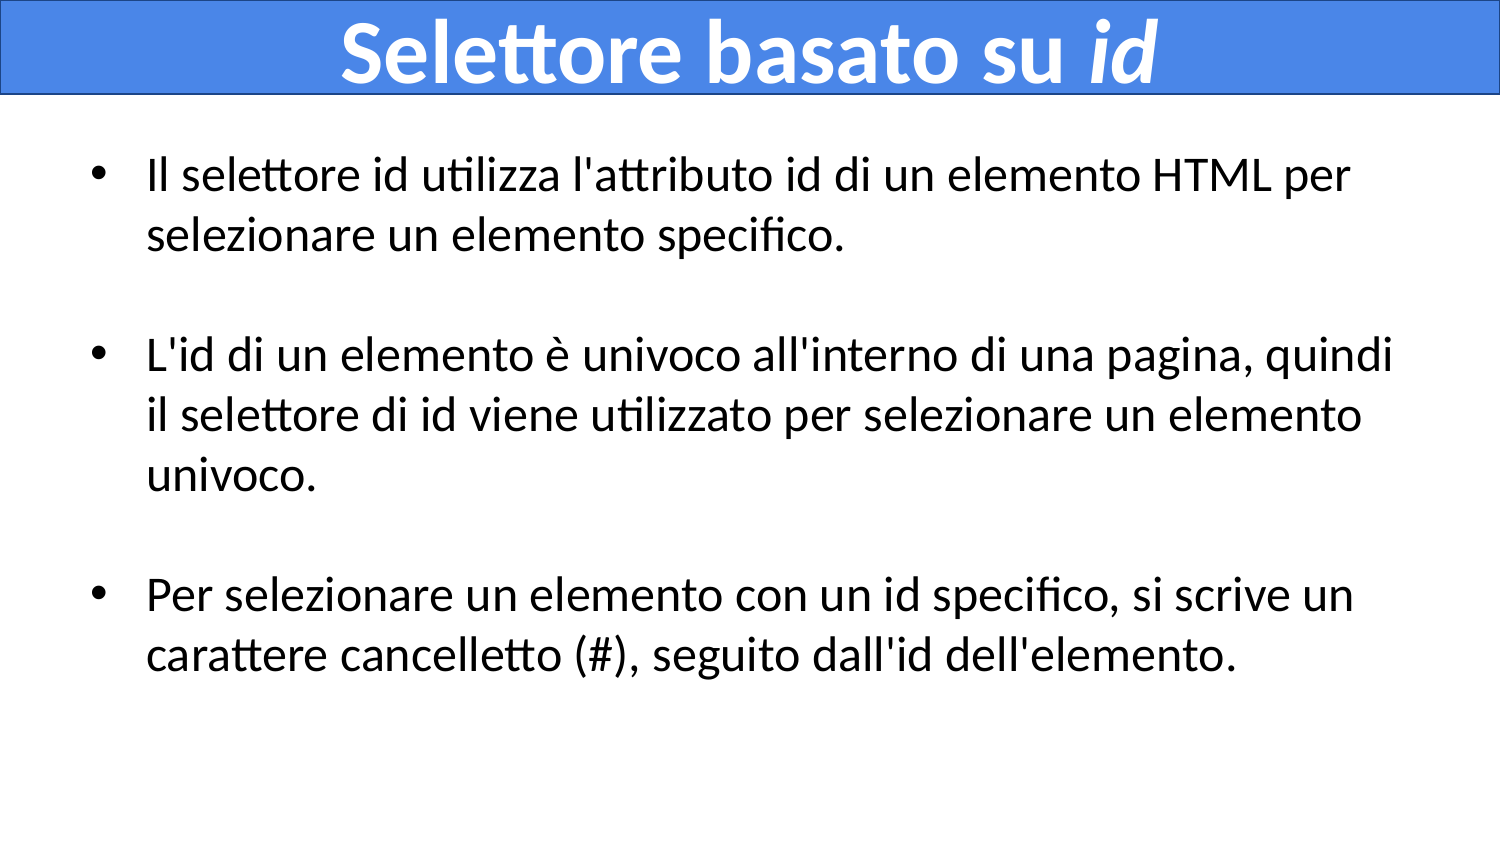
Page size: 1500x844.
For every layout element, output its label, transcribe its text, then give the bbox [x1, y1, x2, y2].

title Selettore basato su id [0, 0, 1500, 94]
list Il selettore id utilizza l'attributo id di un elemento HTML per selezionare un elemento specifico. L'id di un elemento è univoco all'interno di una pagina, quindi il selettore di id viene utilizzato per selezionare un elemento univoco. Per selezionare un elemento con un id specifico, si scrive un carattere cancelletto (#), seguito dall'id dell'elemento. [75, 134, 1425, 229]
